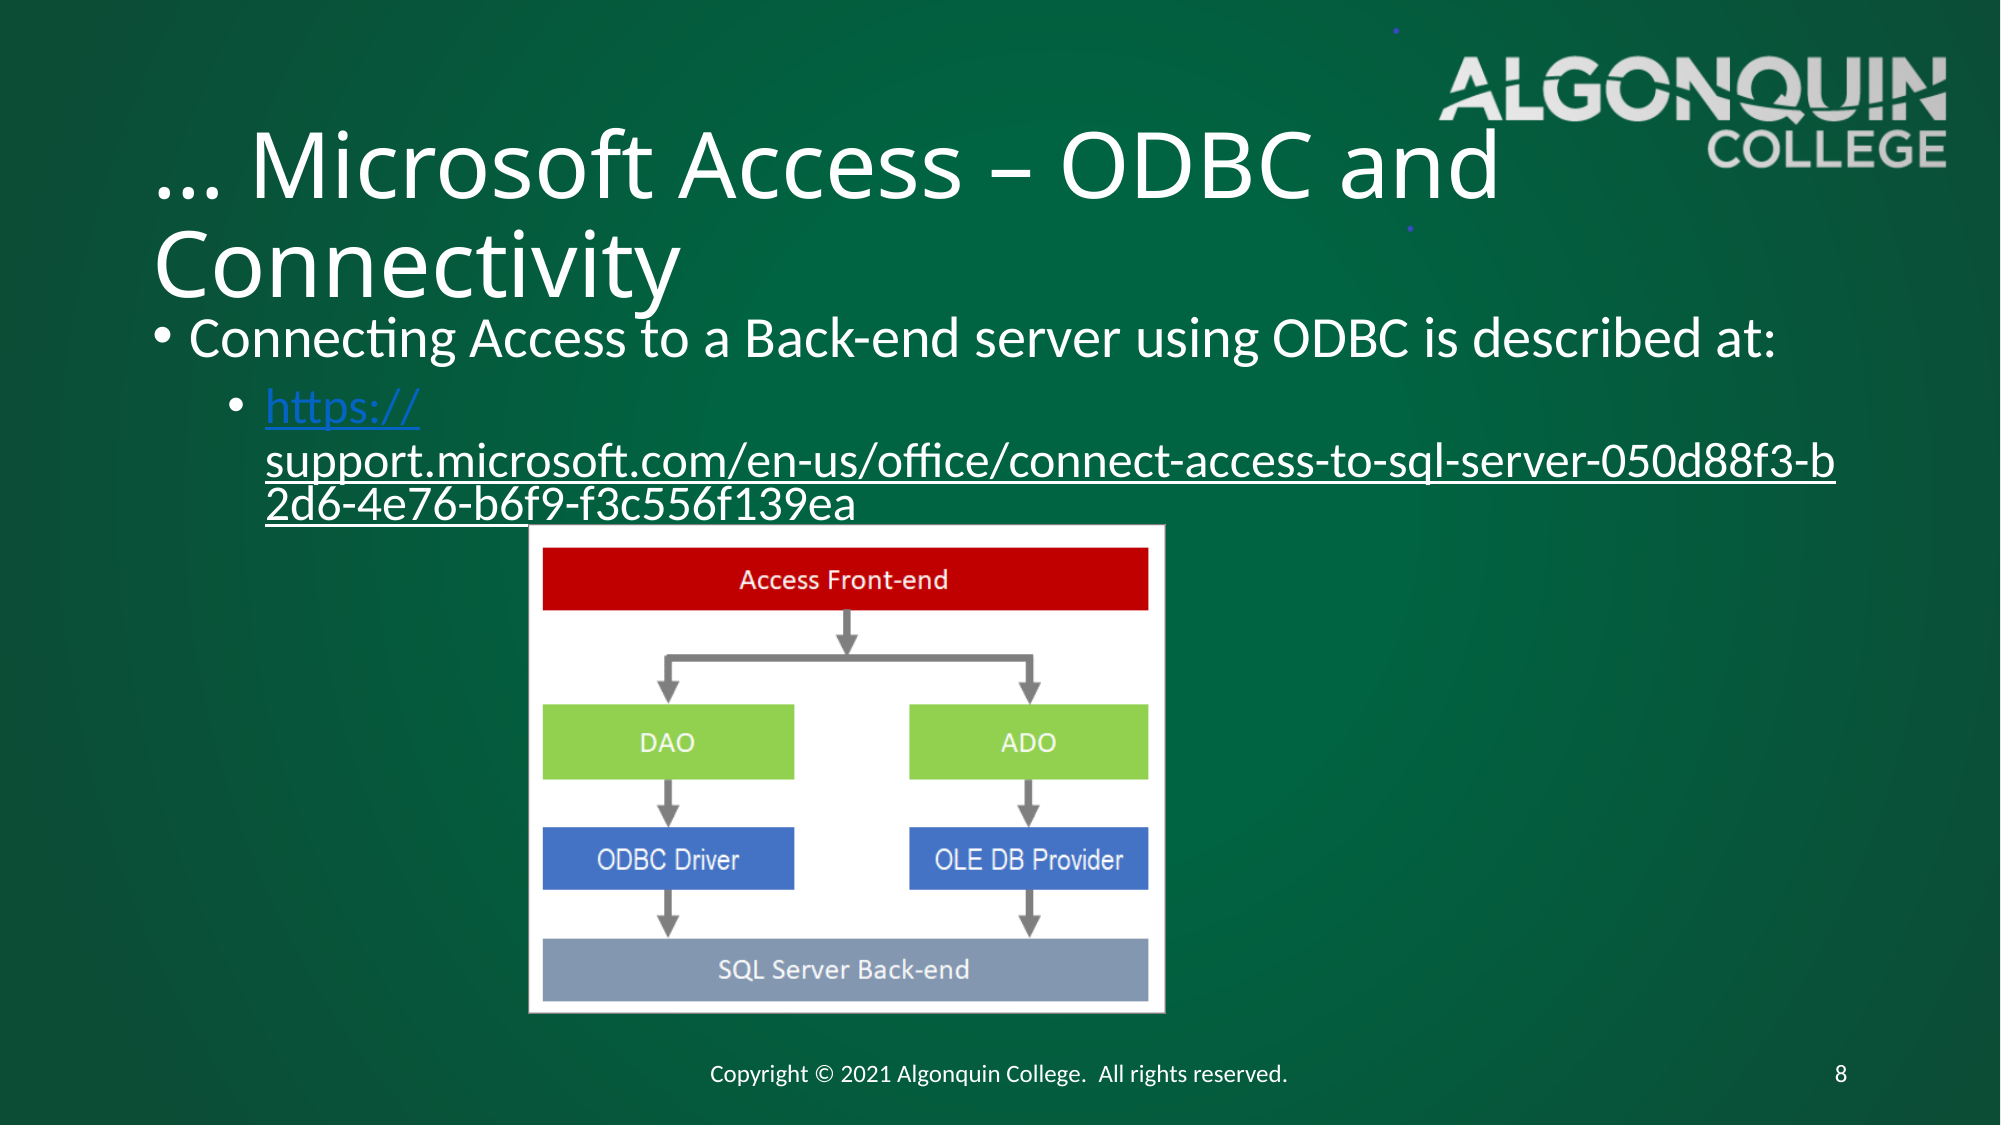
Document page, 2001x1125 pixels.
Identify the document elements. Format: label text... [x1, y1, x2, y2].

footer Copyright © 2021 Algonquin College. All rights reserved. [662, 1042, 1338, 1103]
picture [0, 0, 2001, 1125]
title … Microsoft Access – ODBC and Connectivity [137, 109, 1863, 299]
slide_number 8 [1412, 1042, 1863, 1103]
list Connecting Access to a Back-end server using ODBC is described at: https://support.microsoft.com/en-us/office/connect-access-to-sql-server-050d88f3-b2d6-4e76-b6f9-f3c556f139ea [137, 299, 1863, 1014]
